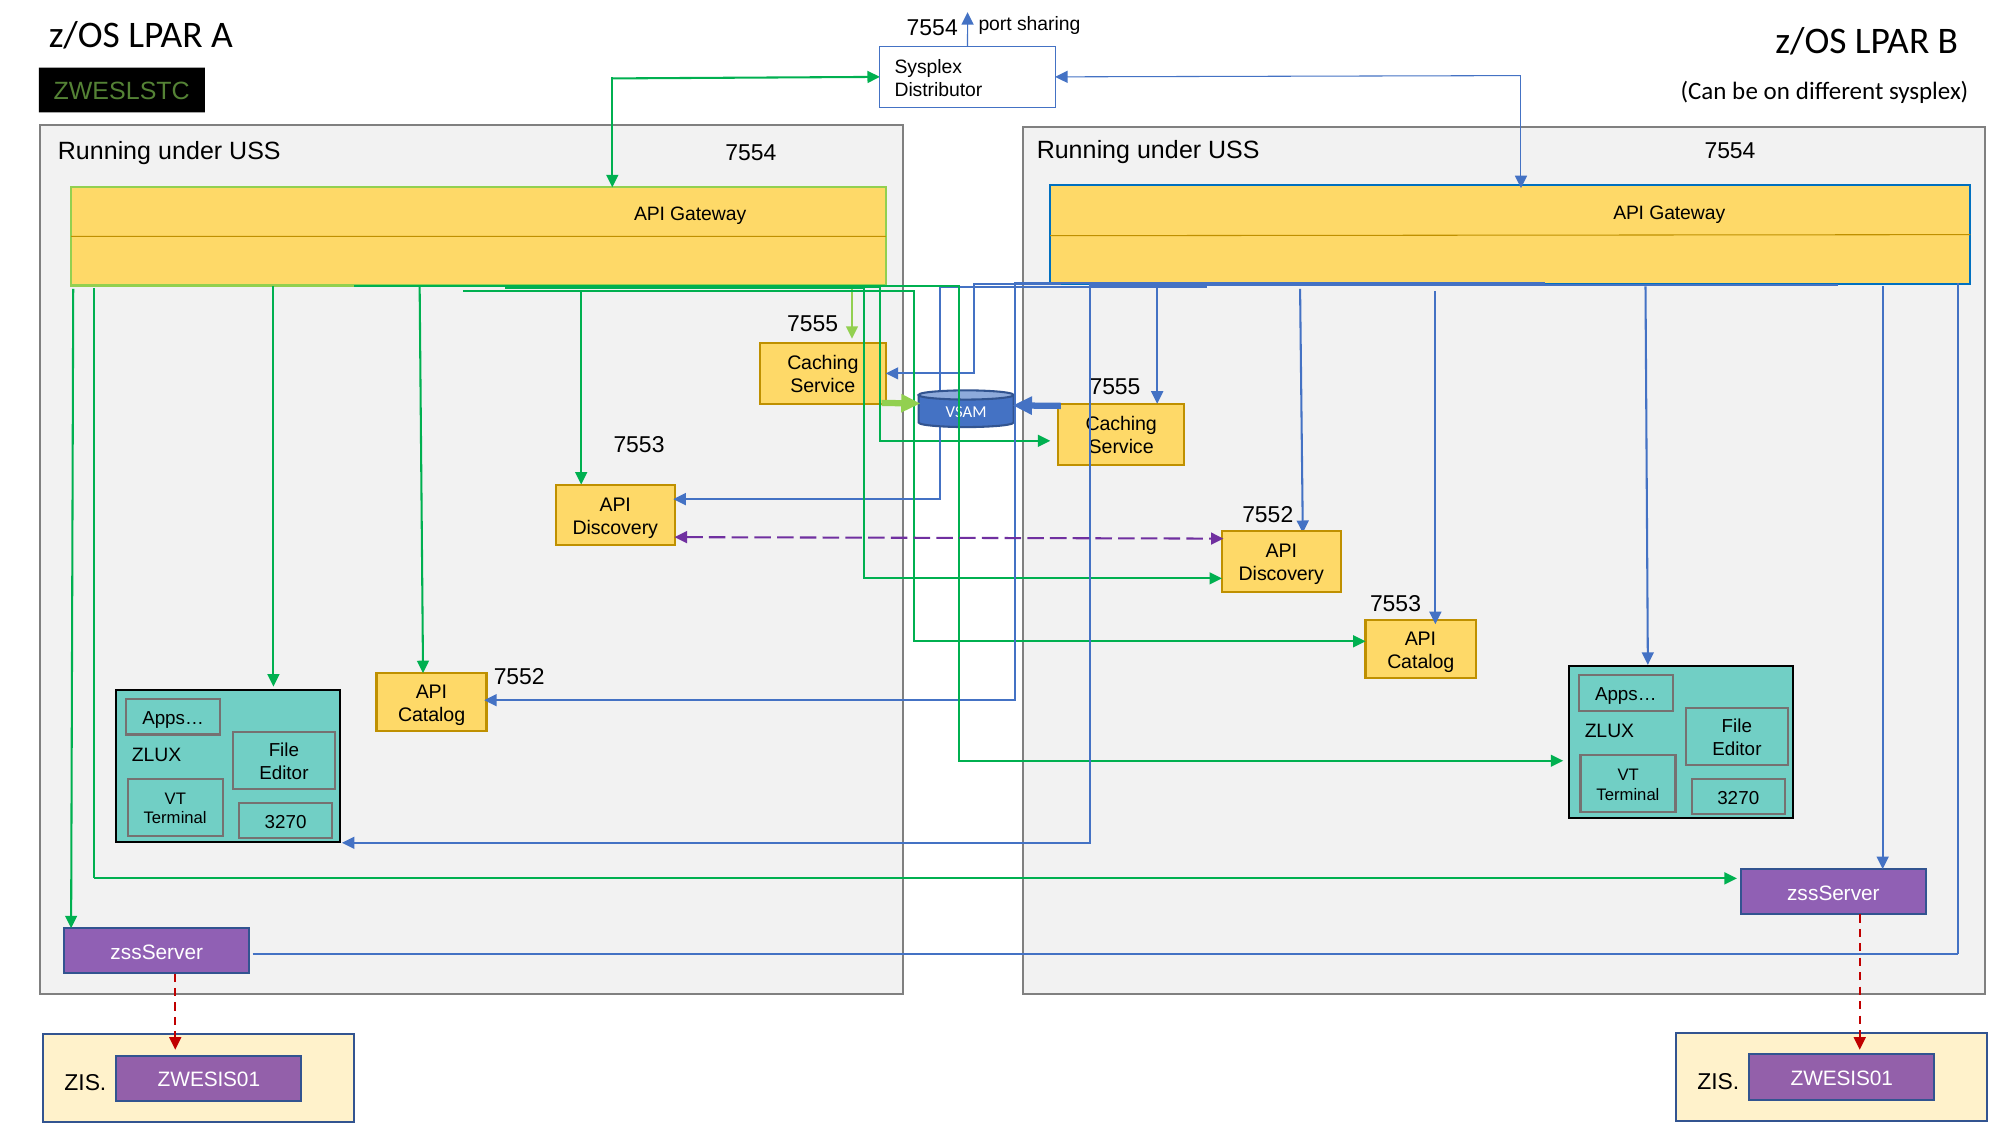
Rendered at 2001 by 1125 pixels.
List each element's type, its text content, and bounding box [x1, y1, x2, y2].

text_box [1022, 126, 1520, 282]
text_box Sysplex Distributor [879, 46, 1056, 108]
text_box [1022, 955, 1859, 995]
text_box ZWESIS01 [1748, 1053, 1935, 1101]
text_box [1022, 285, 1957, 953]
text_box [115, 689, 341, 843]
text_box z/OS LPAR B [1760, 8, 1974, 67]
text_box ZWESLSTC [38, 67, 205, 113]
text_box 7554 [891, 5, 973, 48]
text_box API Gateway [1598, 192, 1741, 231]
text_box [39, 124, 904, 995]
text_box Apps… [125, 698, 221, 736]
text_box ZIS. [1682, 1059, 1794, 1102]
text_box ZIS. [49, 1060, 161, 1103]
text_box [1522, 126, 1986, 995]
text_box Running under USS [43, 127, 296, 173]
text_box z/OS LPAR A [33, 2, 248, 63]
text_box 7554 [710, 130, 792, 173]
text_box [1675, 1032, 1988, 1122]
text_box Running under USS [1022, 125, 1276, 171]
text_box 3270 [238, 802, 333, 839]
text_box API Gateway [619, 194, 762, 233]
text_box ZWESIS01 [115, 1055, 302, 1102]
text_box [42, 1033, 355, 1123]
text_box zssServer [63, 927, 250, 974]
text_box File Editor [232, 731, 336, 790]
text_box [70, 186, 887, 287]
text_box VT Terminal [127, 778, 224, 837]
text_box port sharing [963, 3, 1096, 42]
text_box ZLUX [117, 734, 197, 773]
text_box zssServer [1740, 868, 1927, 915]
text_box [342, 285, 1838, 843]
text_box (Can be on different sysplex) [1665, 67, 1984, 113]
text_box 7554 [1689, 128, 1771, 171]
